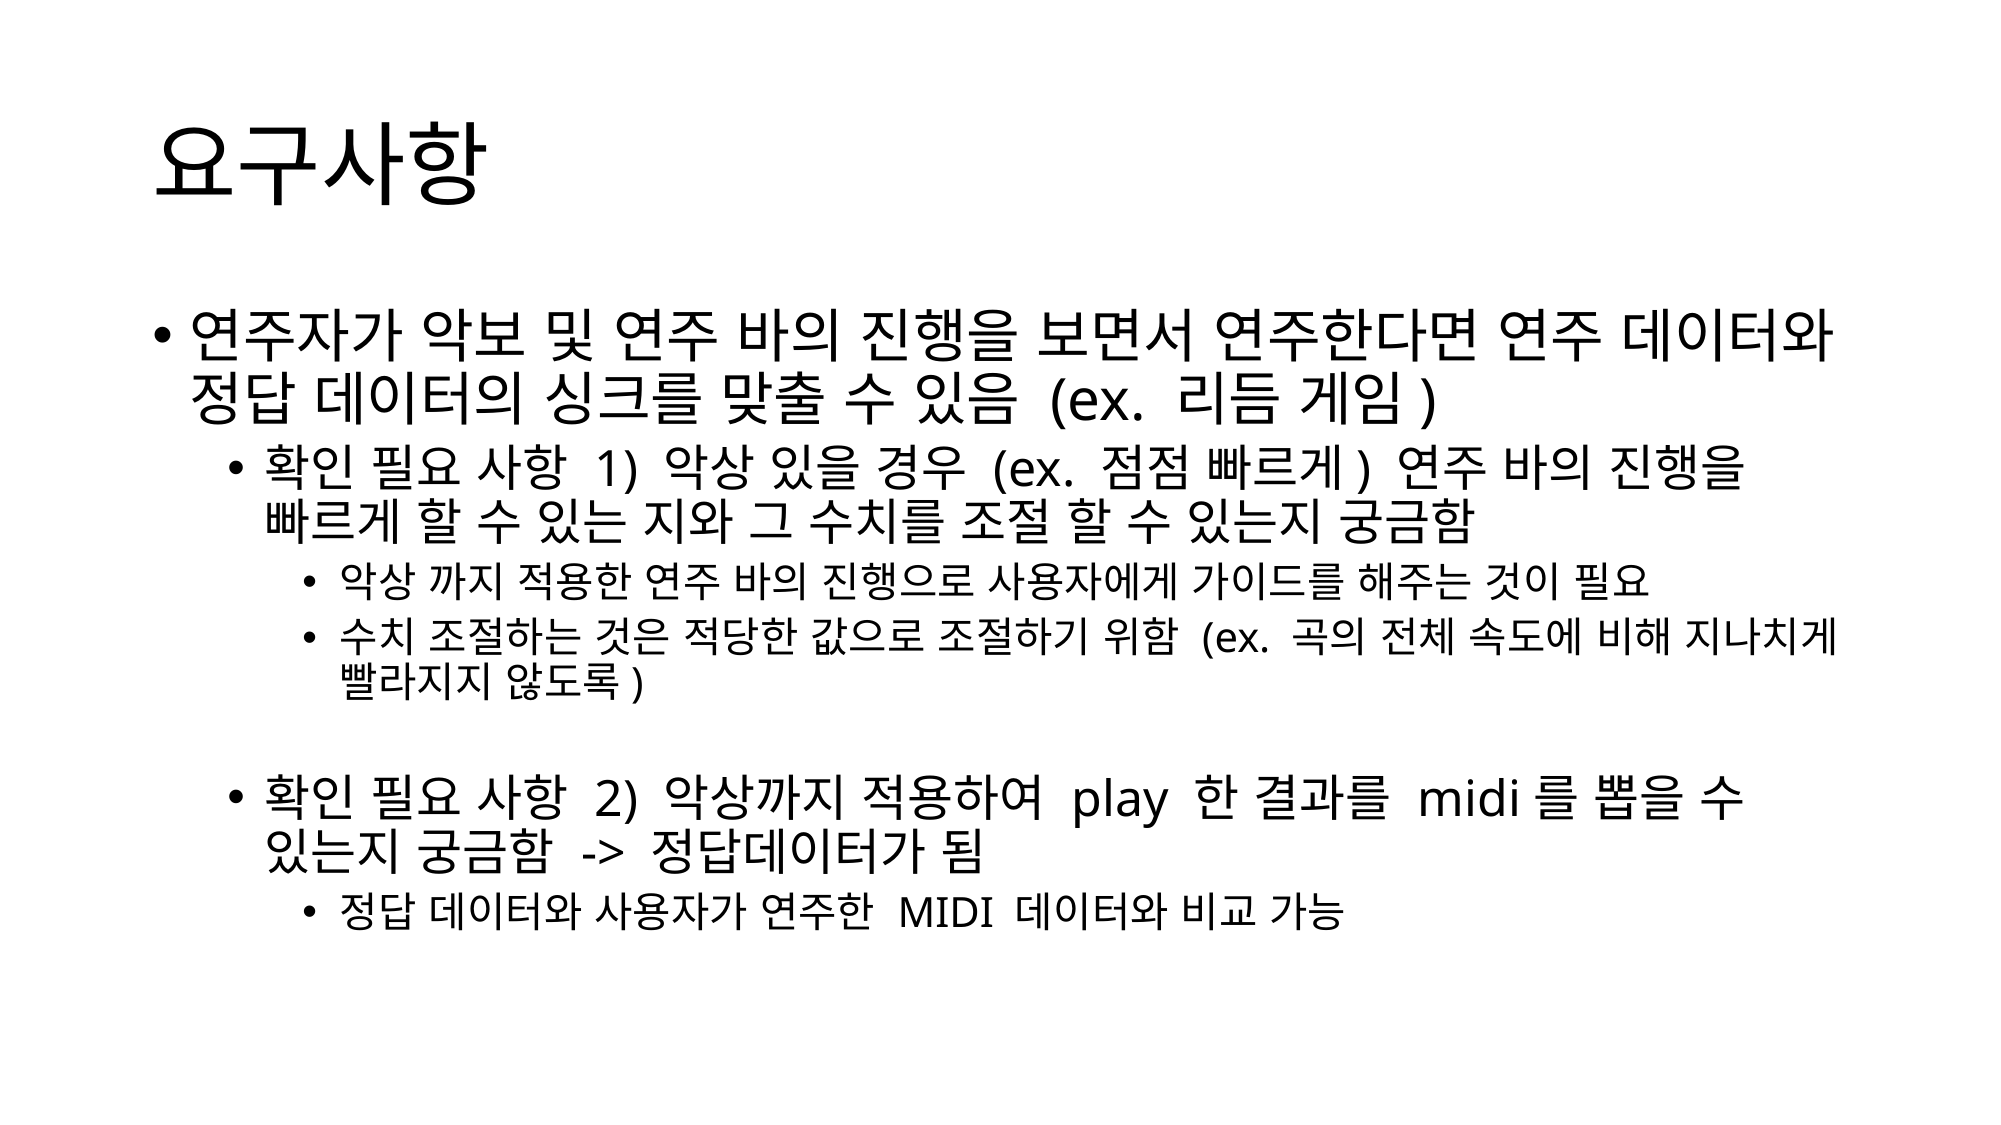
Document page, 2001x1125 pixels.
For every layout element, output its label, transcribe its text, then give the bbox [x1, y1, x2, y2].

list 연주자가 악보 및 연주 바의 진행을 보면서 연주한다면 연주 데이터와 정답 데이터의 싱크를 맞출 수 있음 (ex. 리듬 게임) 확인 필요 사항 1) 악상 있을 경우 (ex. 점점 빠르게) 연주 바의 진행을 빠르게 할 수 있는 지와 그 수치를 조절 할 수 있는지 궁금함 악상 까지 적용한 연주 바의 진행으로 사용자에게 가이드를 해주는 것이 필요 수치 조절하는 것은 적당한 값으로 조절하기 위함 (ex. 곡의 전체 속도에 비해 지나치게 빨라지지 않도록) 확인 필요 사항 2) 악상까지 적용하여 play 한 결과를 midi를 뽑을 수 있는지 궁금함 -> 정답데이터가 됨 정답 데이터와 사용자가 연주한 MIDI 데이터와 비교 가능 [137, 299, 1863, 1014]
title 요구사항 [137, 59, 1863, 278]
